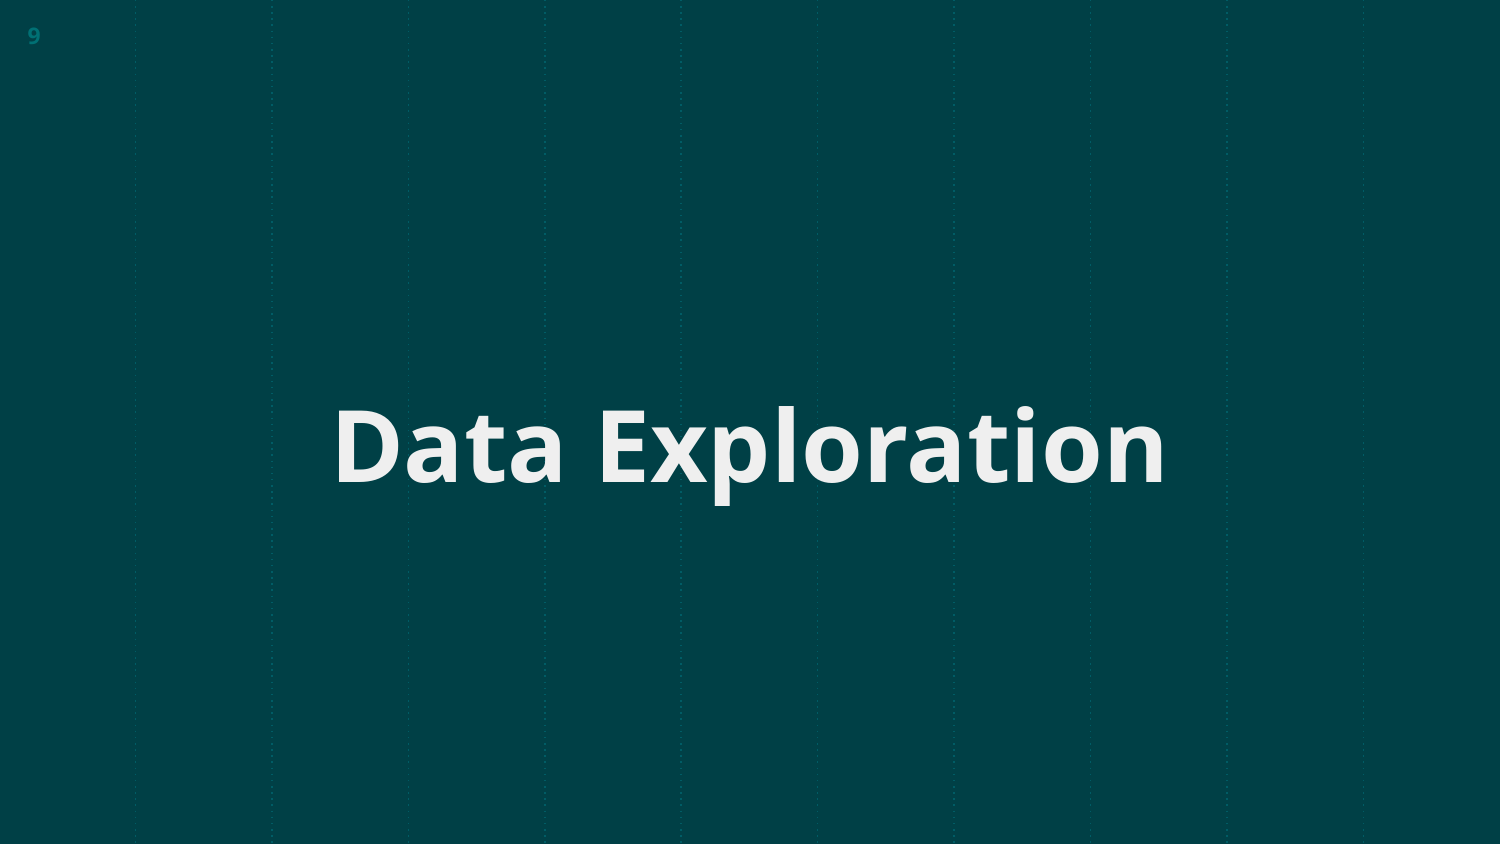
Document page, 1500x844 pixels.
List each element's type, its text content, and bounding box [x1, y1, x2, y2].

title Data Exploration [277, 326, 1223, 517]
slide_number ‹#› [12, 6, 103, 66]
